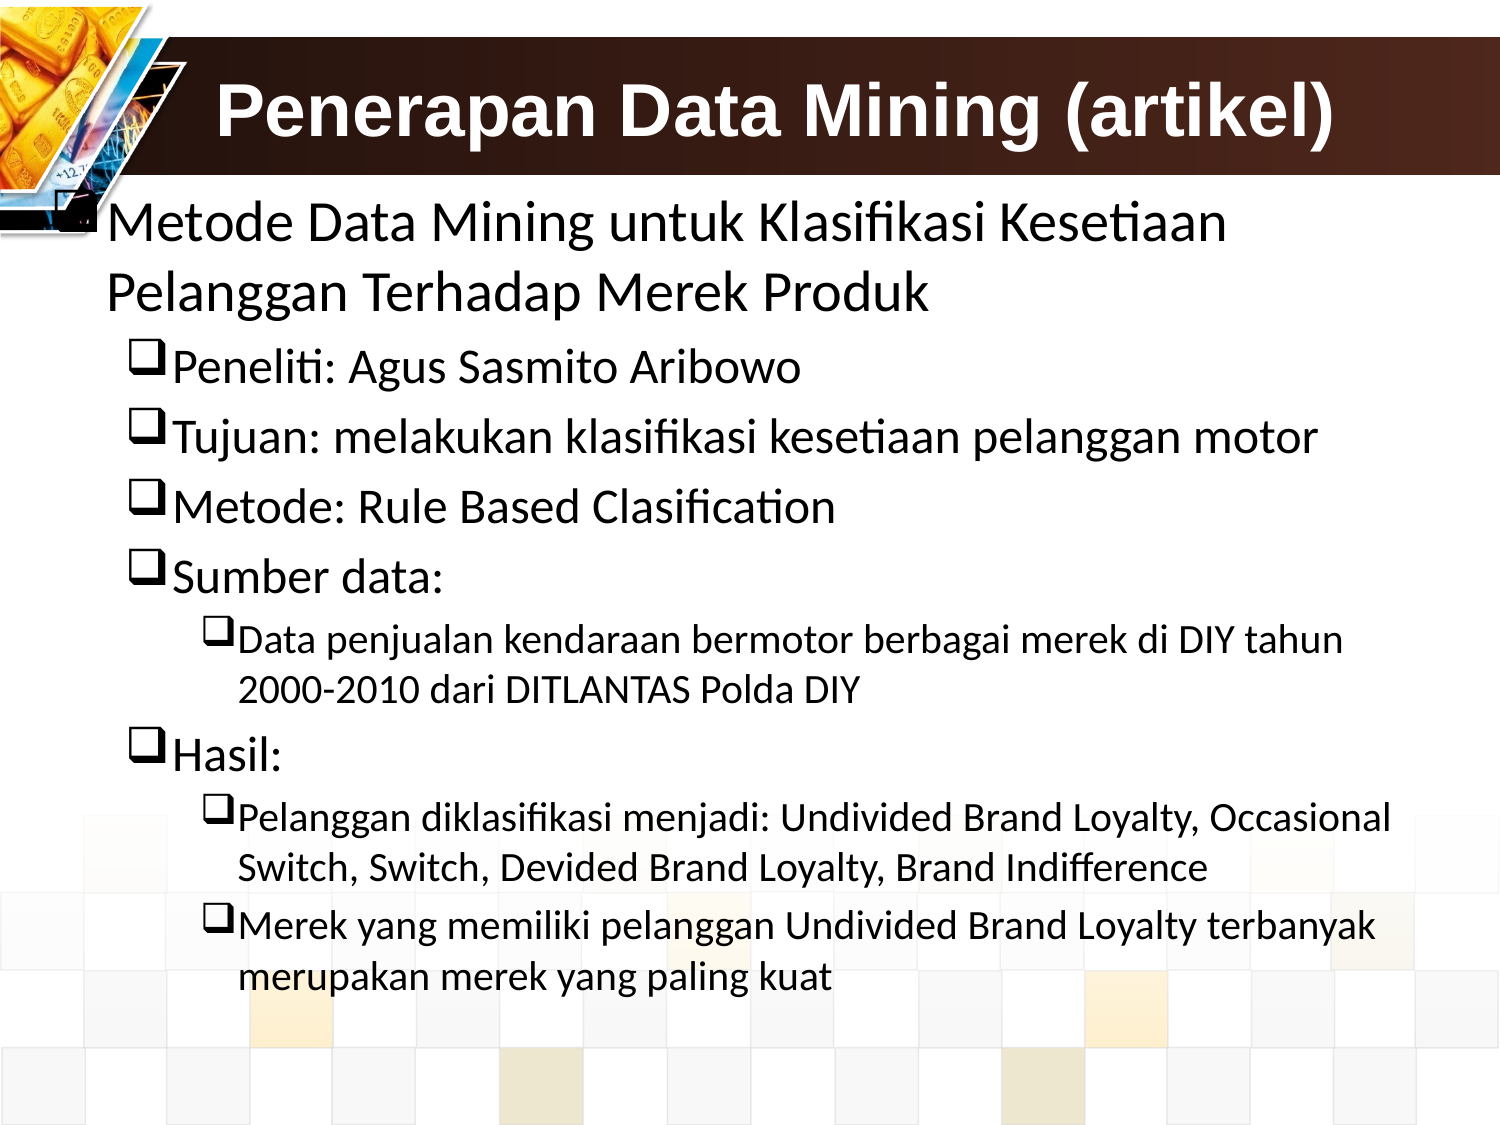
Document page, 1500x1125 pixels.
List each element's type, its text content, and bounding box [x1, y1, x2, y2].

picture [0, 0, 190, 243]
list Metode Data Mining untuk Klasifikasi Kesetiaan Pelanggan Terhadap Merek Produk Peneliti: Agus Sasmito Aribowo Tujuan: melakukan klasifikasi kesetiaan pelanggan motor Metode: Rule Based Clasification Sumber data: Data penjualan kendaraan bermotor berbagai merek di DIY tahun 2000-2010 dari DITLANTAS Polda DIY Hasil: Pelanggan diklasifikasi menjadi: Undivided Brand Loyalty, Occasional Switch, Switch, Devided Brand Loyalty, Brand Indifference Merek yang memiliki pelanggan Undivided Brand Loyalty terbanyak merupakan merek yang paling kuat [34, 175, 1466, 1038]
title Penerapan Data Mining (artikel) [199, 37, 1413, 175]
